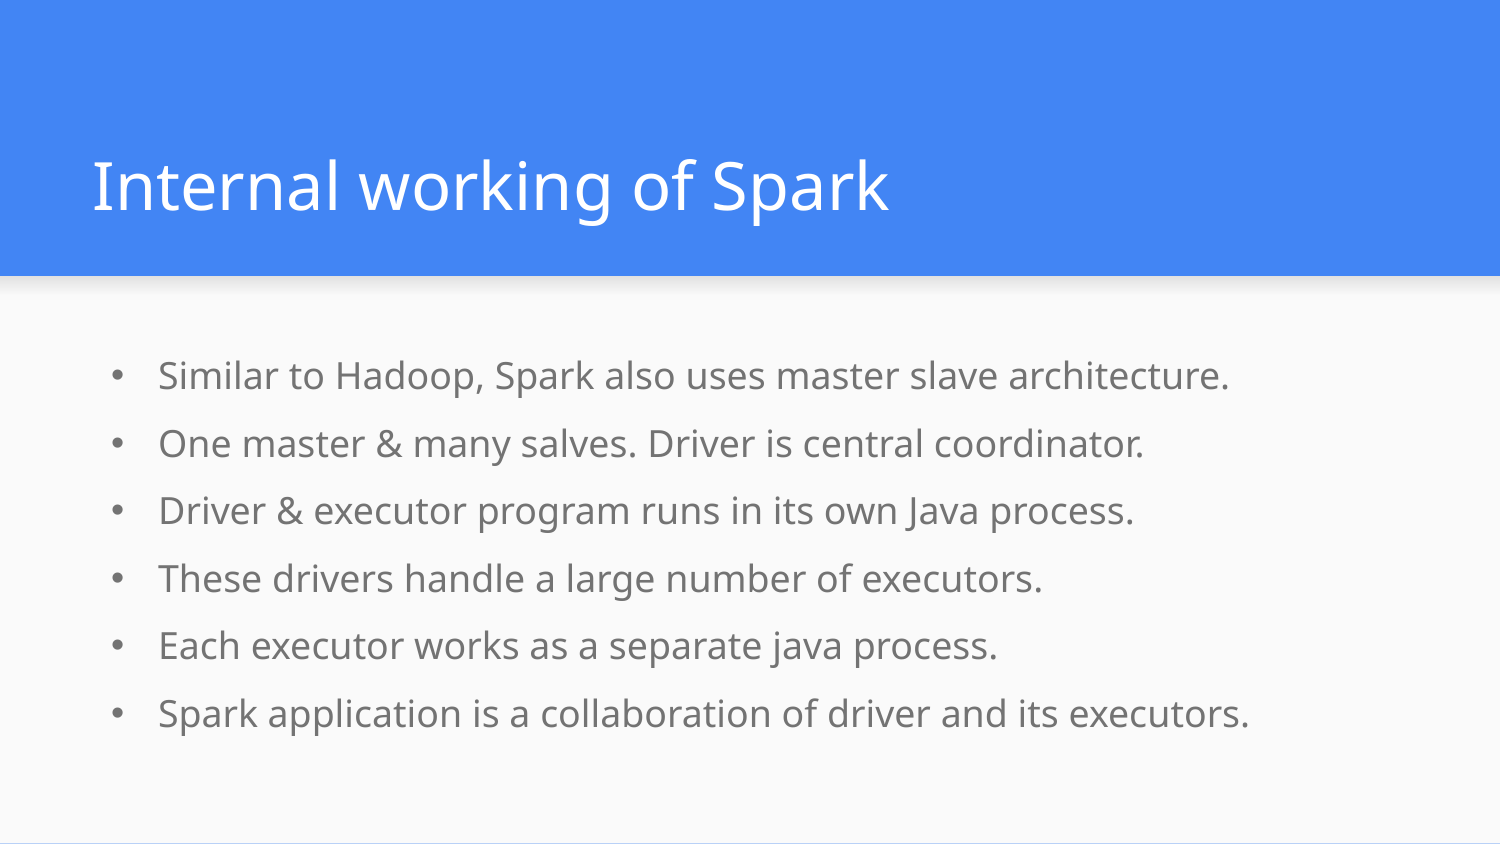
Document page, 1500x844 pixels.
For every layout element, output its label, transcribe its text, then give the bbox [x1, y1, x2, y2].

text_box [0, 104, 1478, 817]
title Internal working of Spark [77, 121, 1427, 248]
list Similar to Hadoop, Spark also uses master slave architecture. One master & many salves. Driver is central coordinator. Driver & executor program runs in its own Java process. These drivers handle a large number of executors. Each executor works as a separate java process. Spark application is a collaboration of driver and its executors. [77, 314, 1427, 760]
